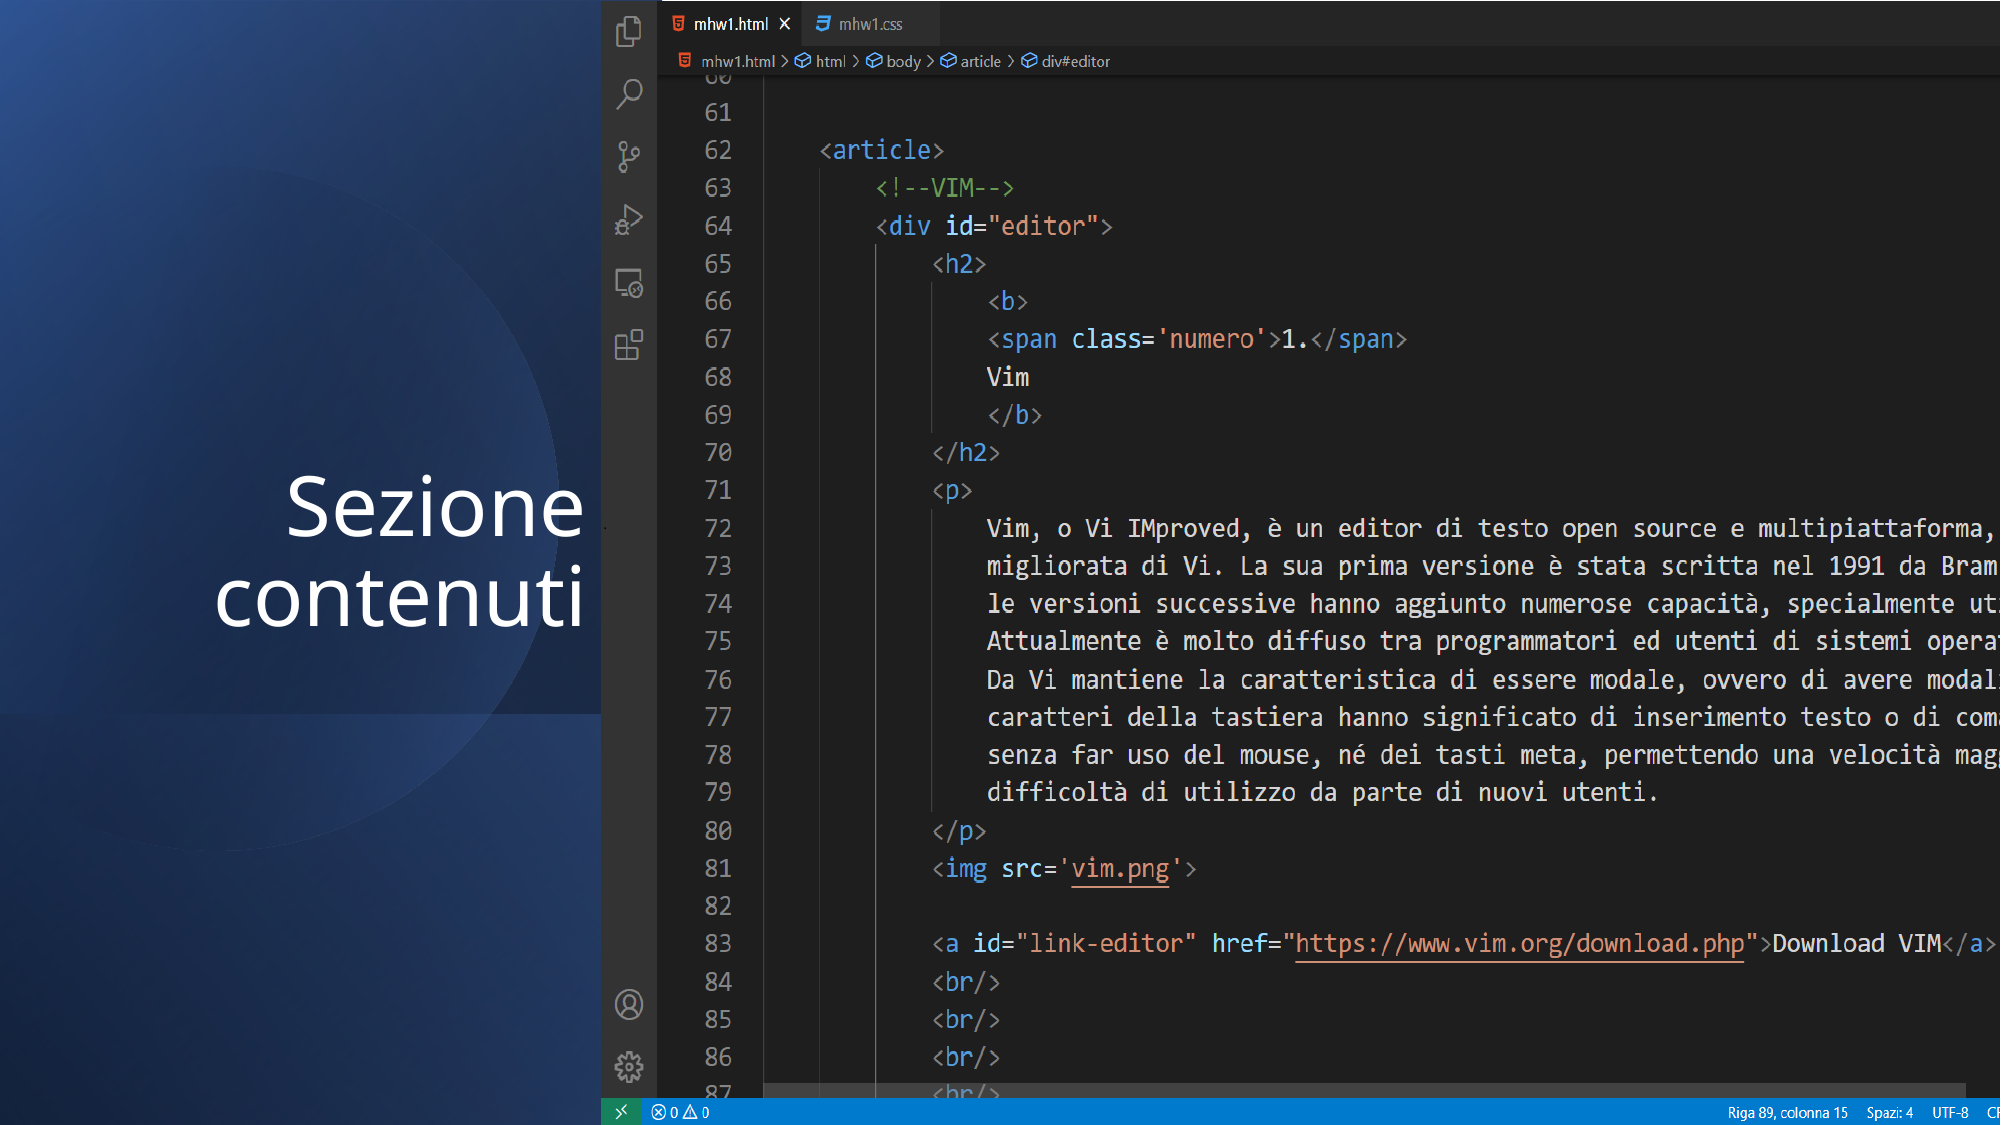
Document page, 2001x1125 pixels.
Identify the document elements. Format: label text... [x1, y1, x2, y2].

picture [601, 1, 2000, 1125]
text_box [0, 0, 607, 1125]
text_box Sezione contenuti [76, 96, 596, 652]
